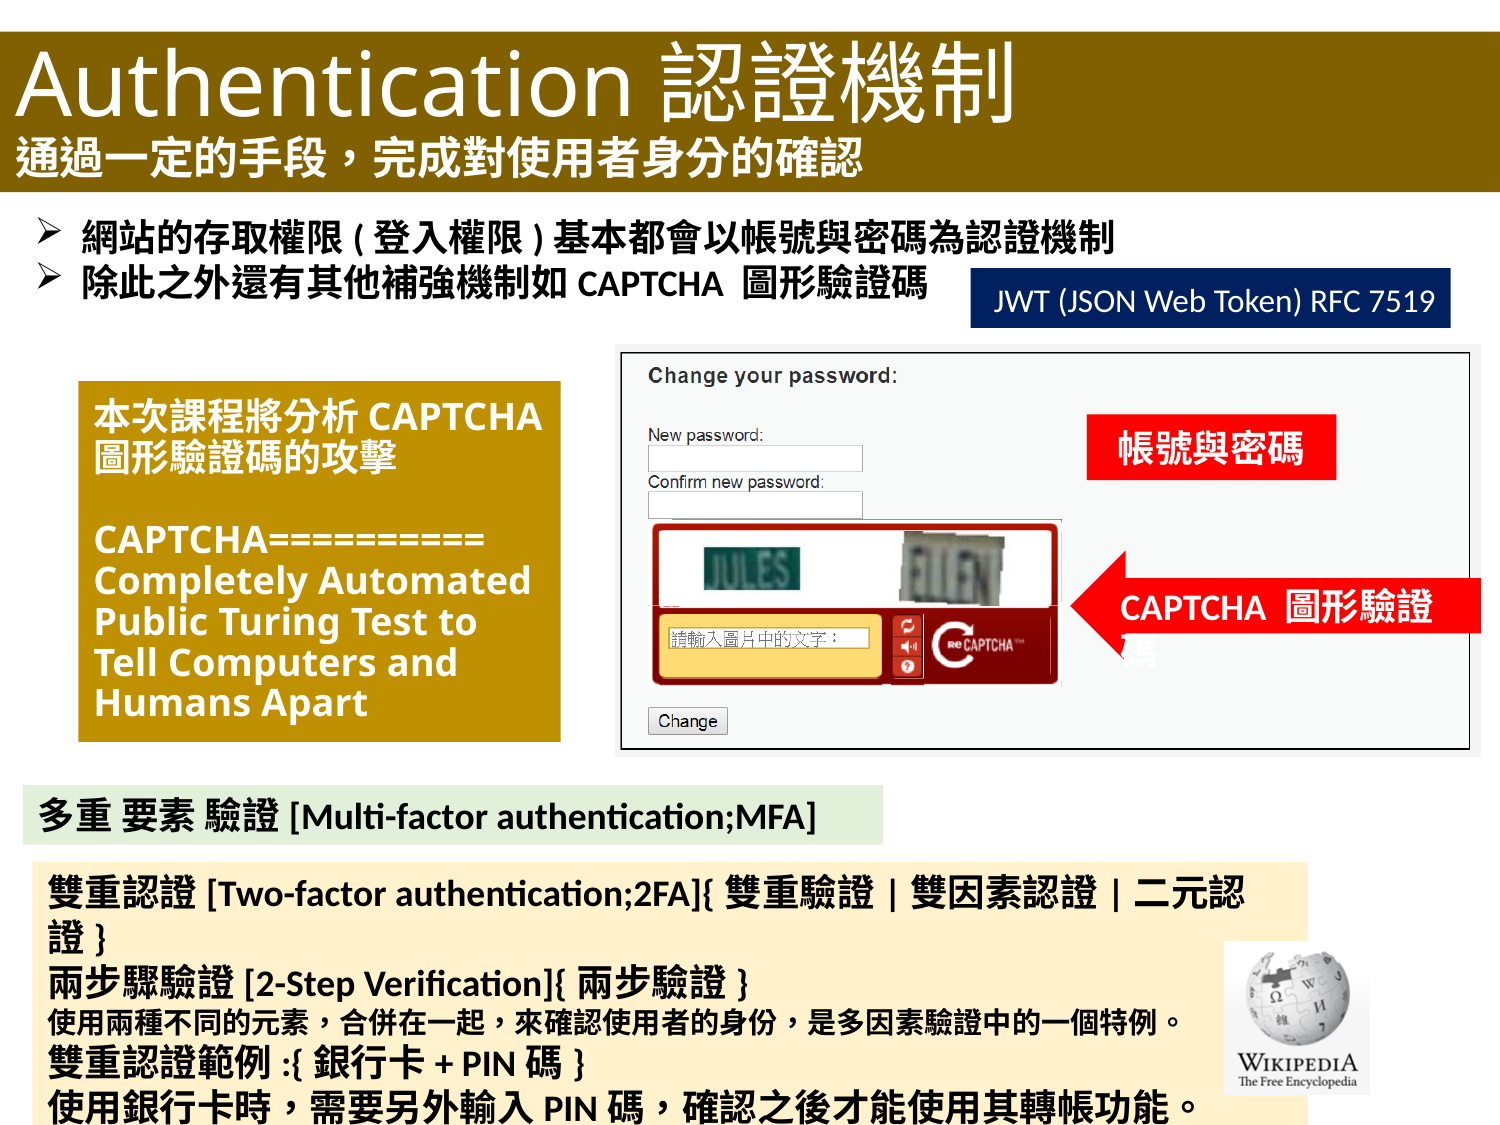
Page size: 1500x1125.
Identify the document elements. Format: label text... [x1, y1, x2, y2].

text_box 雙重認證[Two-factor authentication;2FA]{雙重驗證|雙因素認證|二元認證} 兩步驟驗證[2-Step Verification]{兩步驗證} 使用兩種不同的元素，合併在一起，來確認使用者的身份，是多因素驗證中的一個特例。 雙重認證範例:{銀行卡+ PIN碼} 使用銀行卡時，需要另外輸入PIN碼，確認之後才能使用其轉帳功能。 [32, 862, 1308, 1125]
text_box JWT (JSON Web Token) RFC 7519 [970, 268, 1451, 328]
text_box 本次課程將分析CAPTCHA 圖形驗證碼的攻擊 CAPTCHA========== Completely Automated Public Turing Test to Tell Computers and Humans Apart [78, 381, 561, 742]
text_box 網站的存取權限(登入權限)基本都會以帳號與密碼為認證機制 除此之外還有其他補強機制如CAPTCHA 圖形驗證碼 [19, 206, 1131, 311]
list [614, 344, 1481, 757]
picture [1224, 941, 1370, 1095]
text_box 多重 要素 驗證[Multi-factor authentication;MFA] [23, 784, 884, 845]
title Authentication認證機制 通過一定的手段，完成對使用者身分的確認 [0, 31, 1500, 193]
